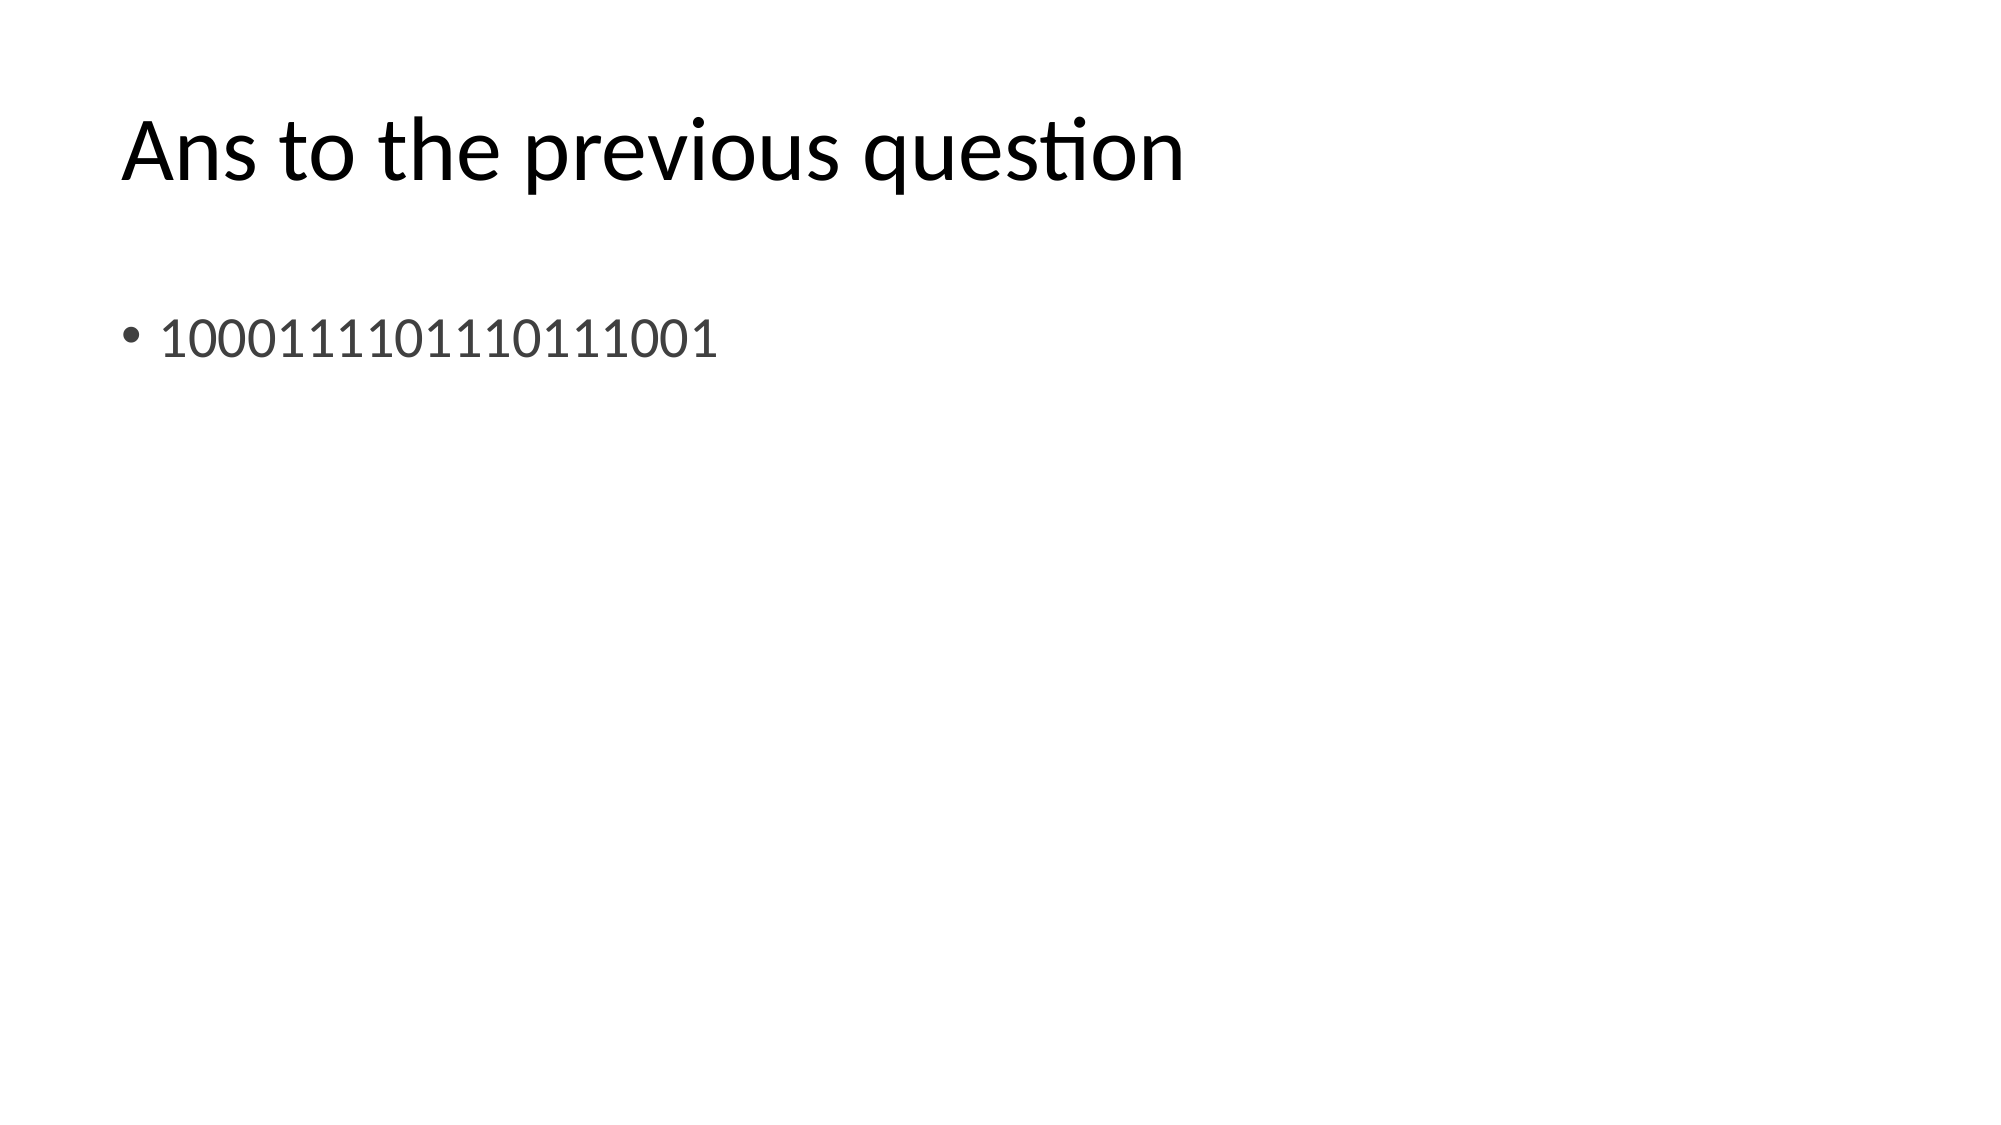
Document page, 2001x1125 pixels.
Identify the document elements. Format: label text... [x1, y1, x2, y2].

list 1000111101110111001 [106, 299, 1832, 1014]
title Ans to the previous question [106, 42, 1832, 260]
